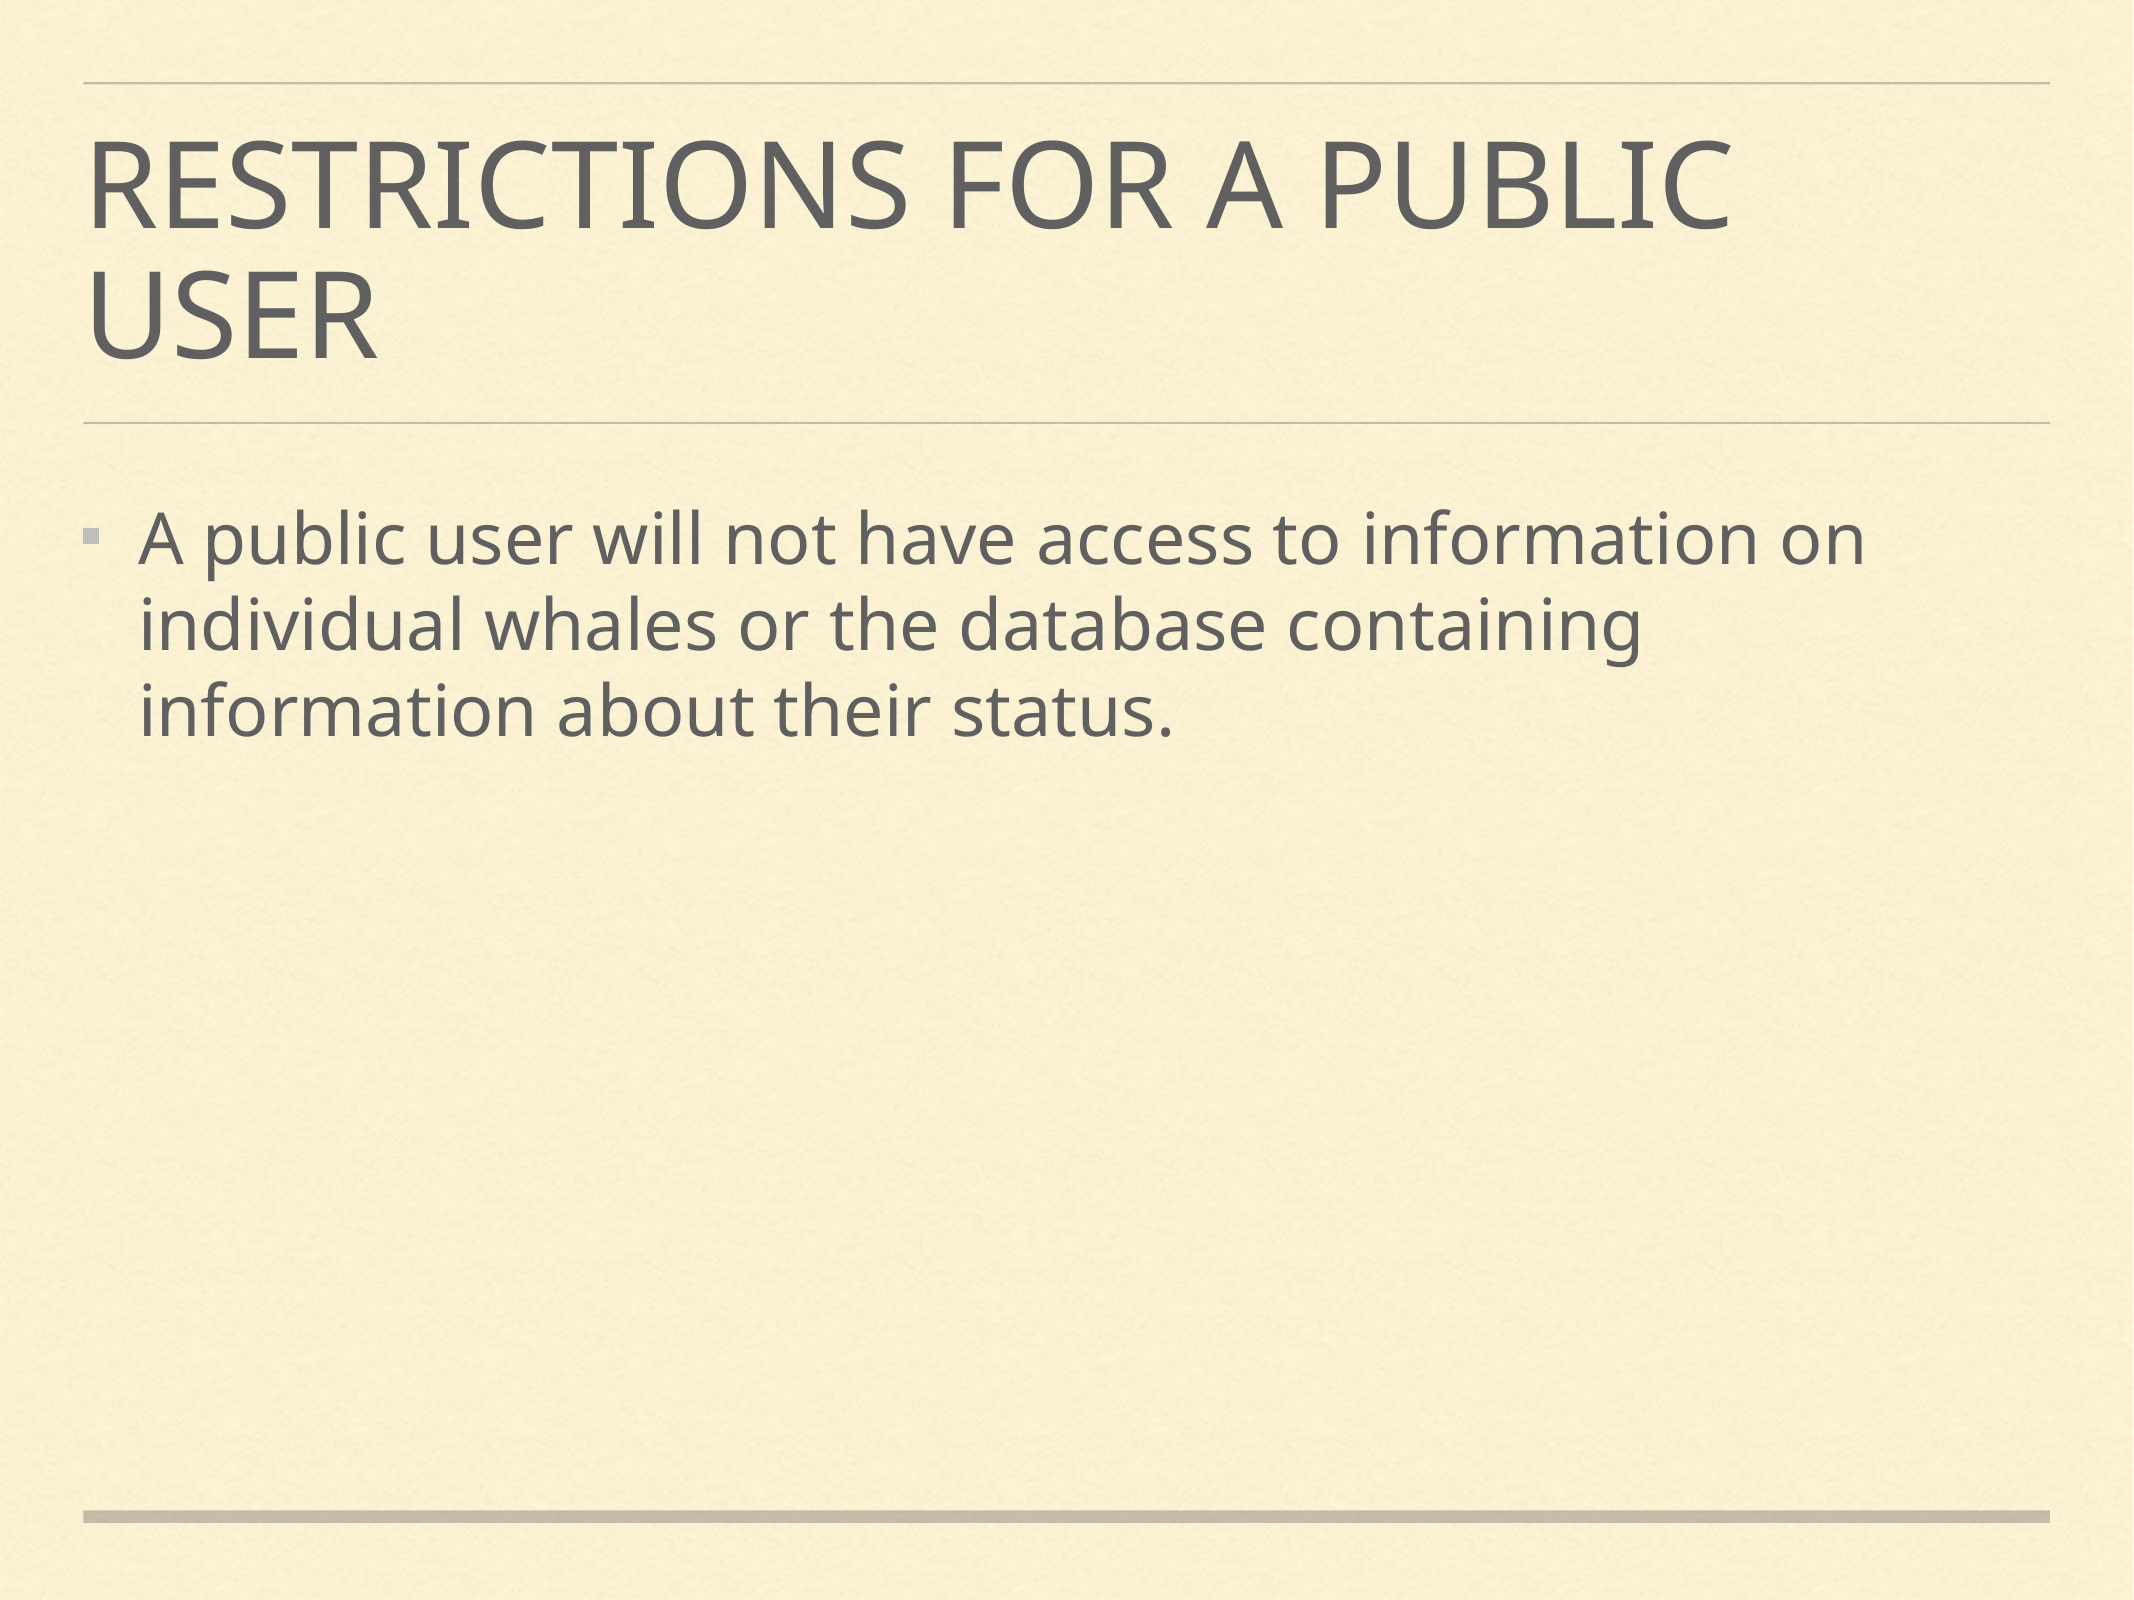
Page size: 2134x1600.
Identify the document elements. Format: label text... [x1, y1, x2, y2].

title Restrictions for a Public user [82, 97, 2051, 411]
picture [0, 0, 2134, 1600]
list A public user will not have access to information on individual whales or the database containing information about their status. [82, 490, 2051, 754]
